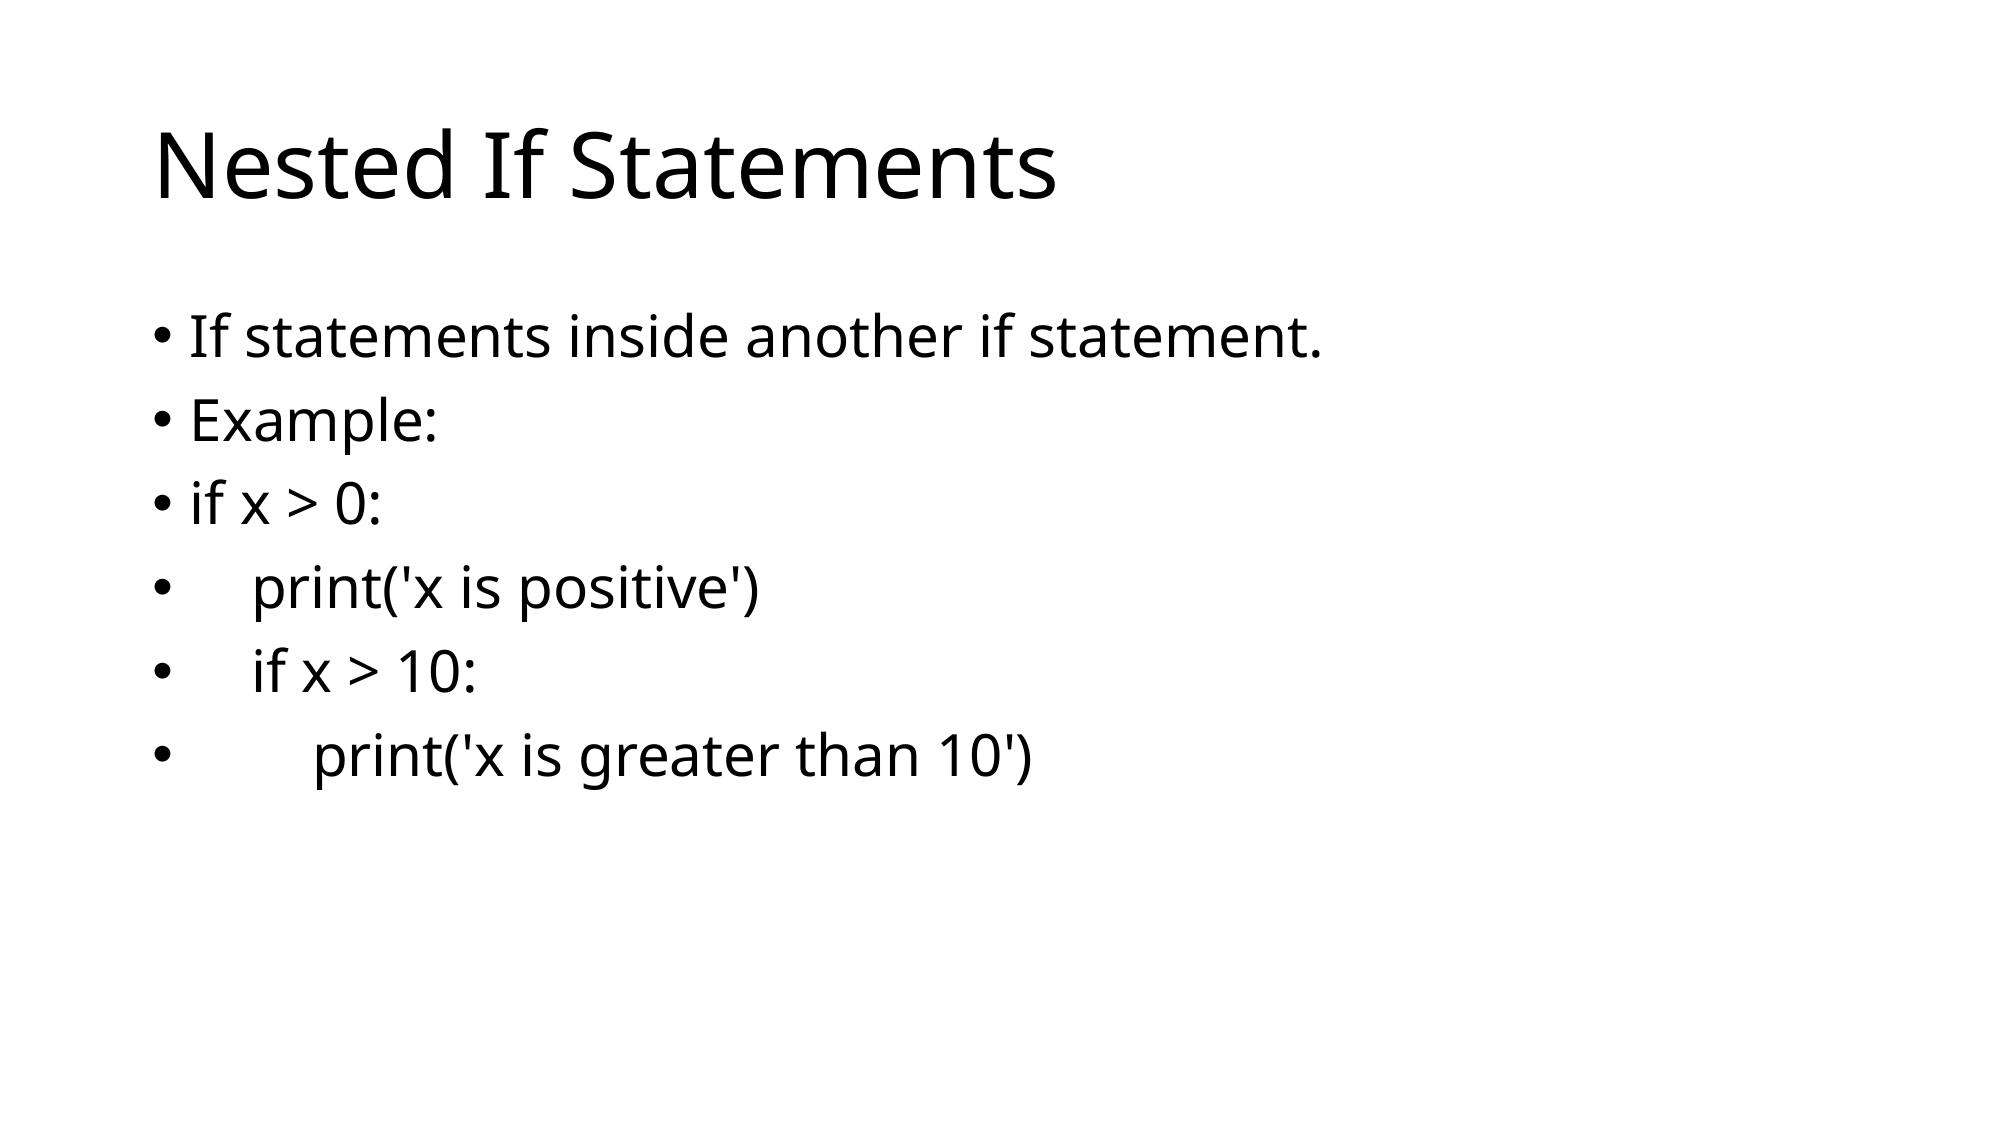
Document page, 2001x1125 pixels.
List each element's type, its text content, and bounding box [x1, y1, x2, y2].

title Nested If Statements [137, 59, 1863, 278]
list If statements inside another if statement. Example: if x > 0: print('x is positive') if x > 10: print('x is greater than 10') [137, 299, 1863, 1014]
